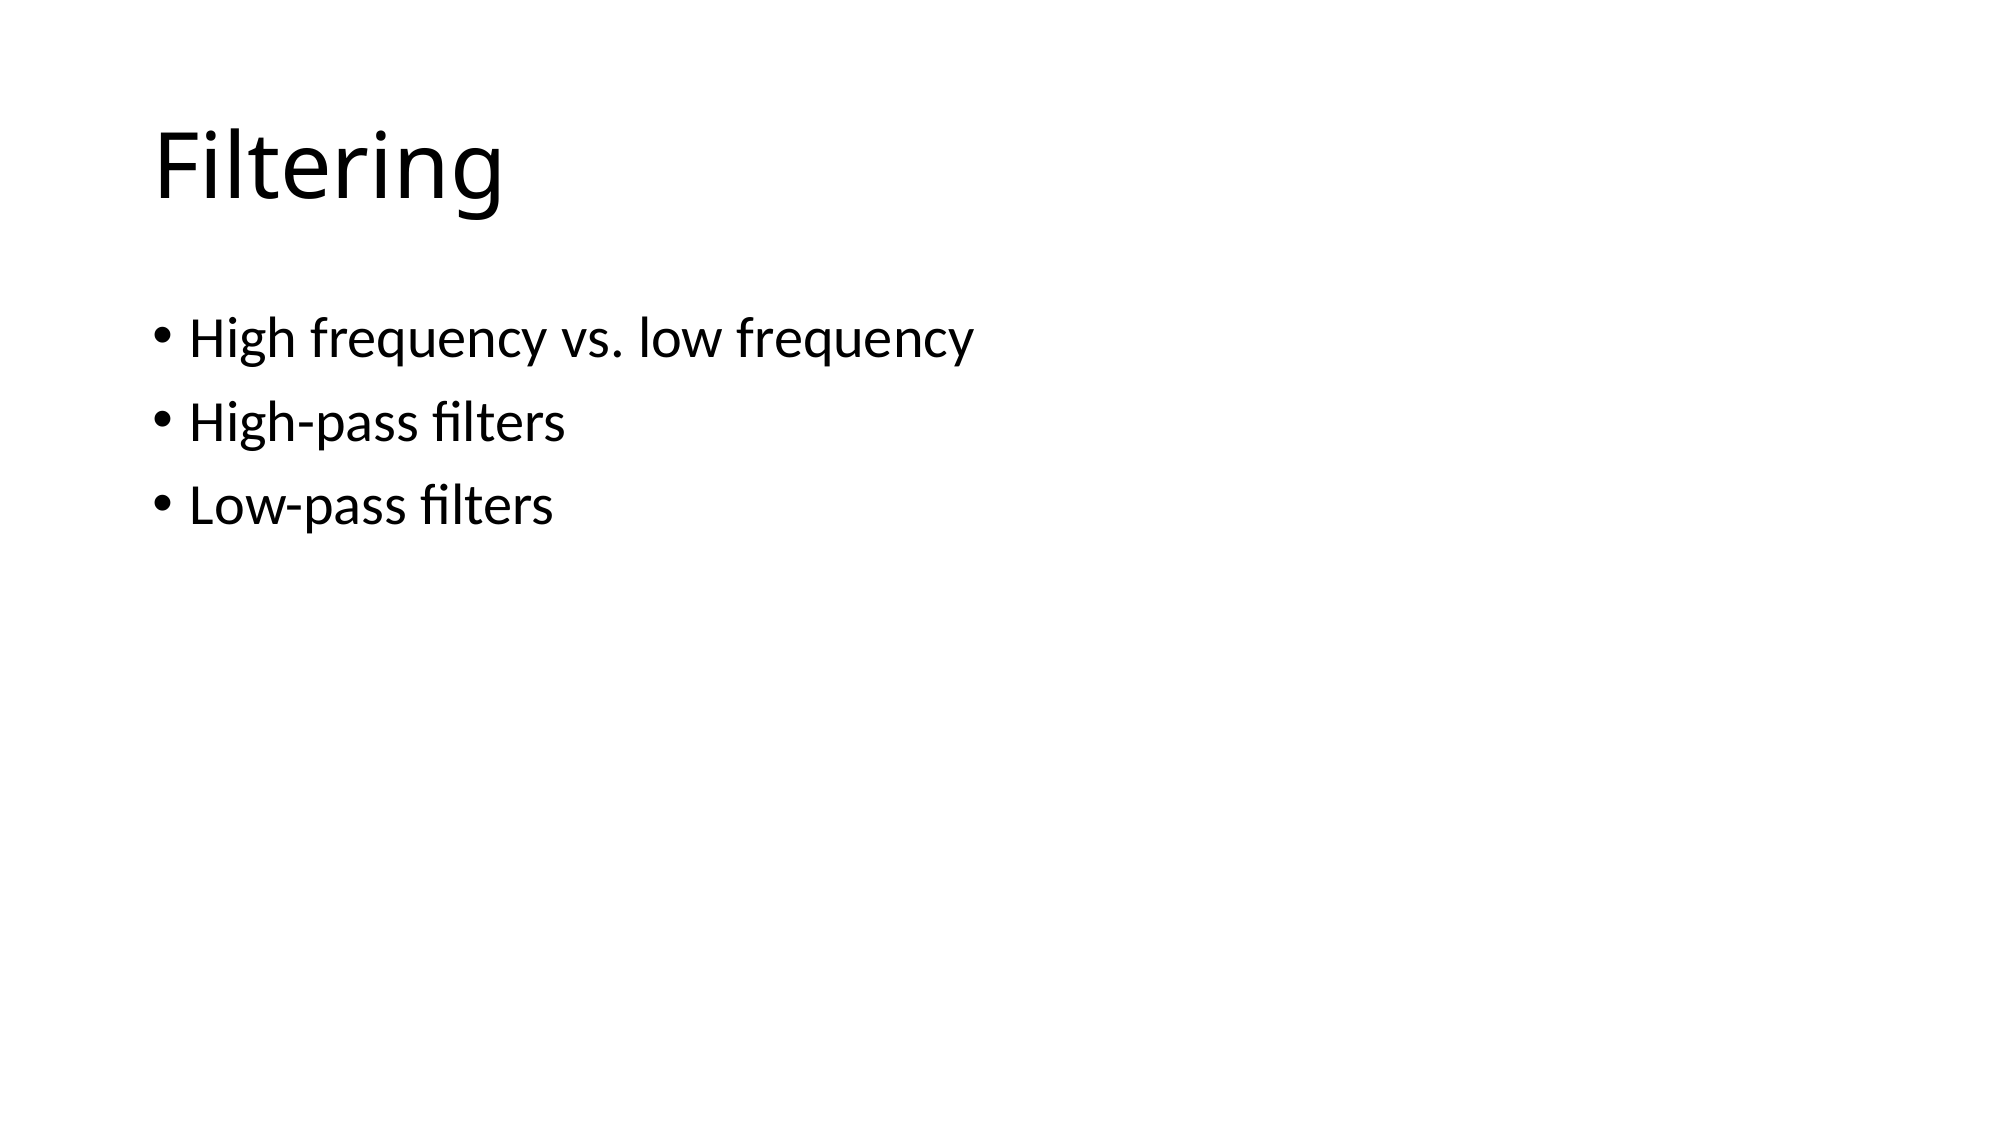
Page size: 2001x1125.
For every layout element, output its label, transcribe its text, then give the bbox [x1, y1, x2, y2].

title Filtering [137, 59, 1863, 278]
list High frequency vs. low frequency High-pass filters Low-pass filters [137, 299, 1863, 1014]
